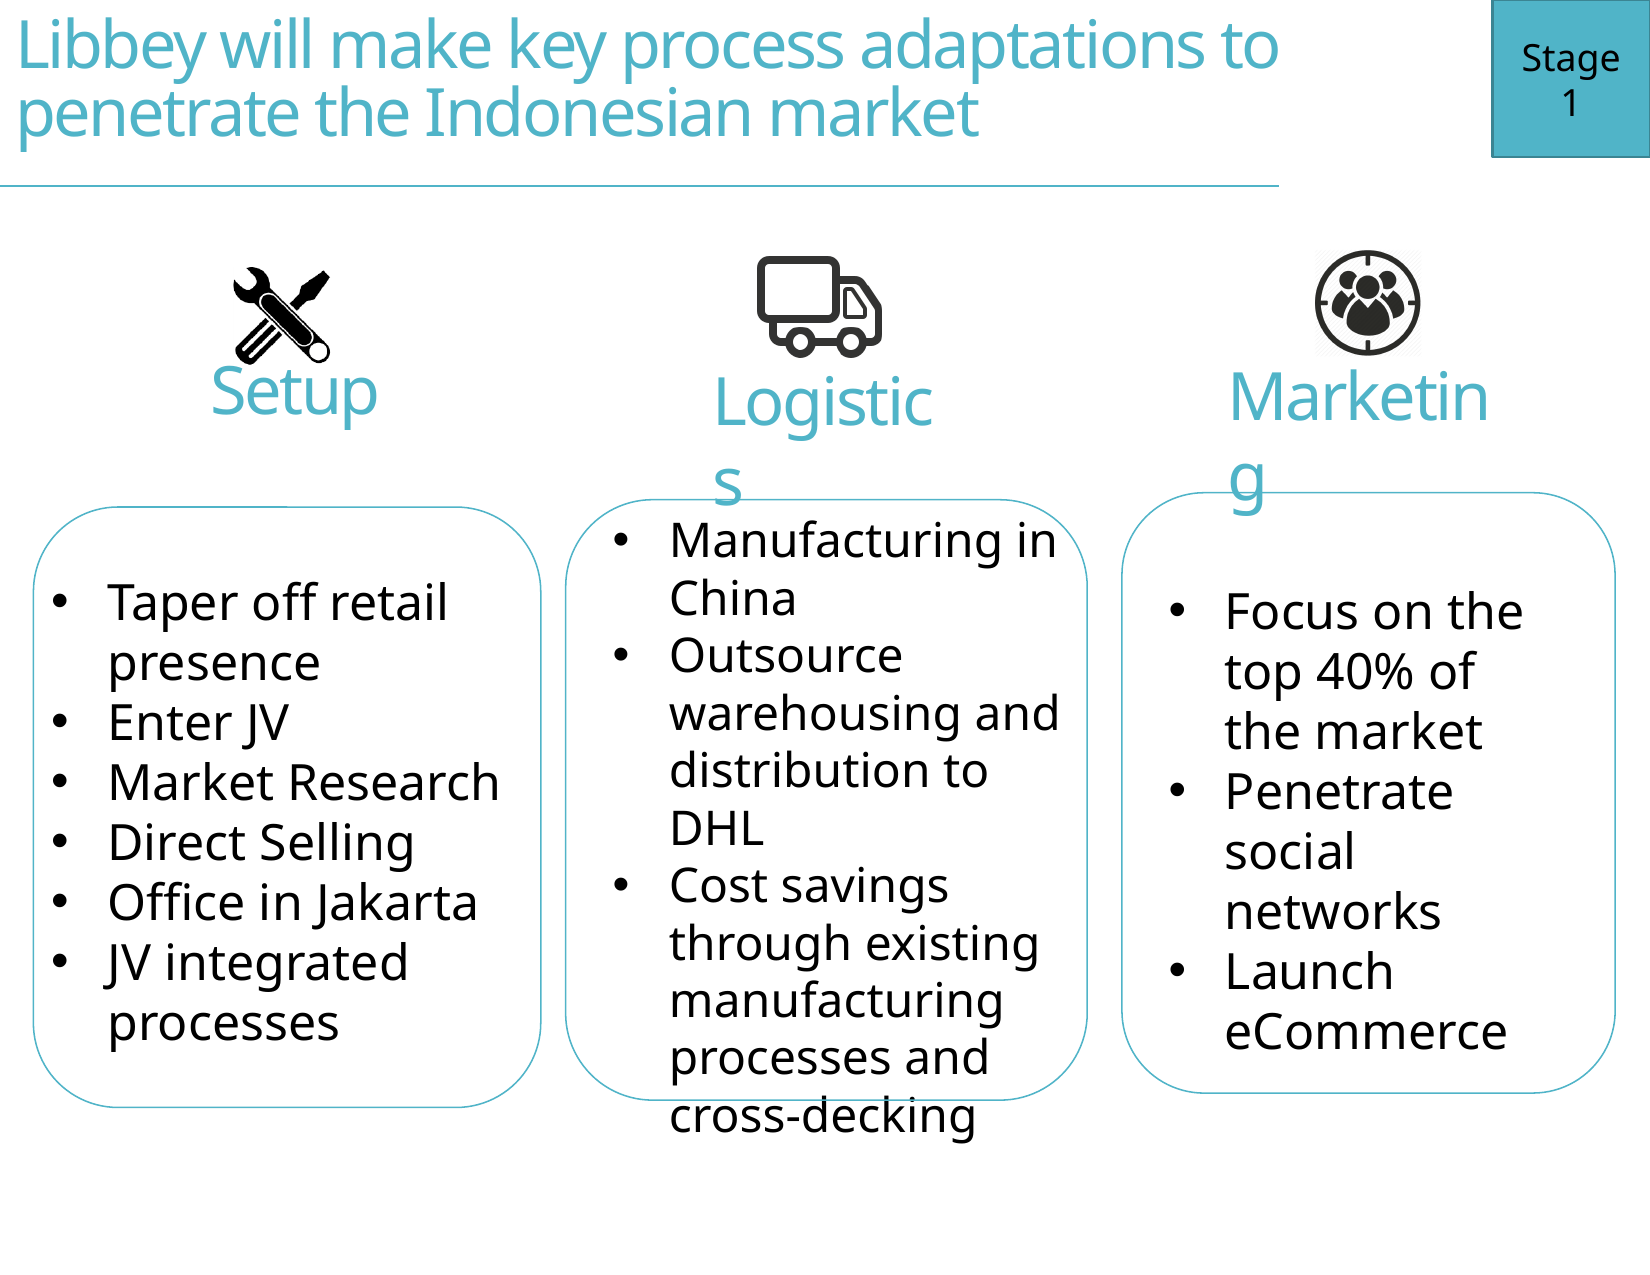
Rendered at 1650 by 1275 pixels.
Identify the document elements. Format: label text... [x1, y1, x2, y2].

text_box Taper off retail presence Enter JV Market Research Direct Selling Office in Jakarta JV integrated processes [36, 562, 539, 1058]
text_box Libbey will make key process adaptations to penetrate the Indonesian market [0, 0, 1476, 164]
text_box Manufacturing in China Outsource warehousing and distribution to DHL Cost savings through existing manufacturing processes and cross-decking [597, 1056, 1078, 1150]
text_box [32, 568, 36, 1047]
text_box Stage 1 [1491, 0, 1650, 158]
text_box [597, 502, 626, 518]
text_box [37, 506, 537, 562]
text_box [564, 498, 1088, 1101]
text_box [40, 1058, 534, 1109]
text_box [1121, 491, 1616, 1094]
text_box Focus on the top 40% of the market Penetrate social networks Launch eCommerce [1153, 1078, 1580, 1102]
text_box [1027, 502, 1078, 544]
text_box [195, 244, 1521, 448]
